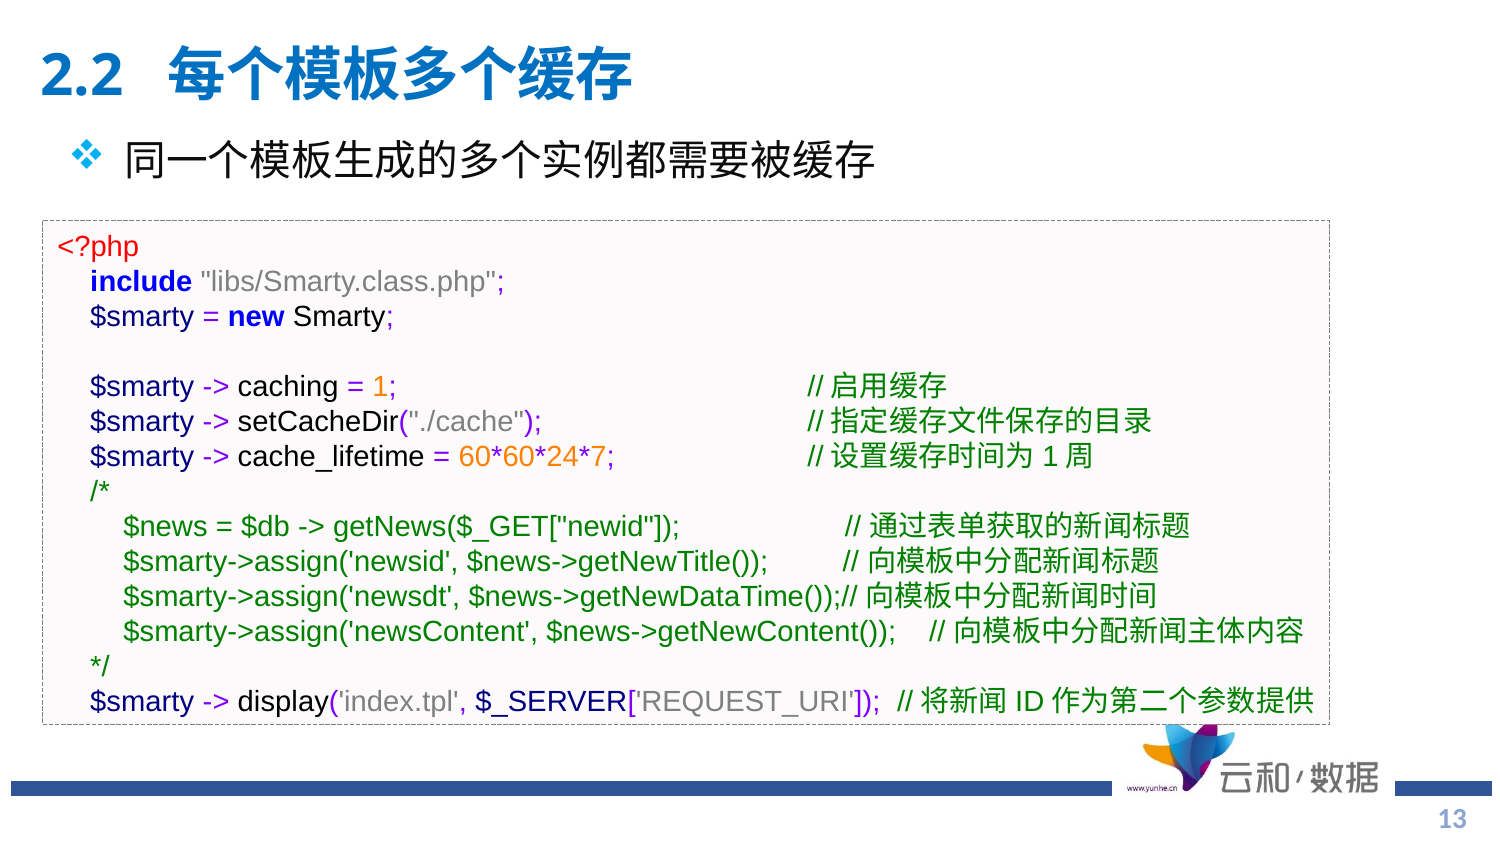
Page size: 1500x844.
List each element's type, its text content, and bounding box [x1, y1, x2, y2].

picture [1112, 710, 1395, 814]
list 同一个模板生成的多个实例都需要被缓存 [53, 126, 1305, 209]
slide_number 13 [1131, 794, 1482, 840]
text_box <?php include "libs/Smarty.class.php"; $smarty = new Smarty; $smarty -> caching = 1; //启用缓存 $smarty -> setCacheDir("./cache"); //指定缓存文件保存的目录 $smarty -> cache_lifetime = 60*60*24*7; //设置缓存时间为1周 /* $news = $db -> getNews($_GET["newid"]); //通过表单获取的新闻标题 $smarty->assign('newsid', $news->getNewTitle()); //向模板中分配新闻标题 $smarty->assign('newsdt', $news->getNewDataTime());//向模板中分配新闻时间 $smarty->assign('newsContent', $news->getNewContent()); //向模板中分配新闻主体内容 */ $smarty -> display('index.tpl', $_SERVER['REQUEST_URI']); //将新闻ID作为第二个参数提供 [42, 220, 1330, 725]
title 2.2 每个模板多个缓存 [25, 1, 1376, 143]
